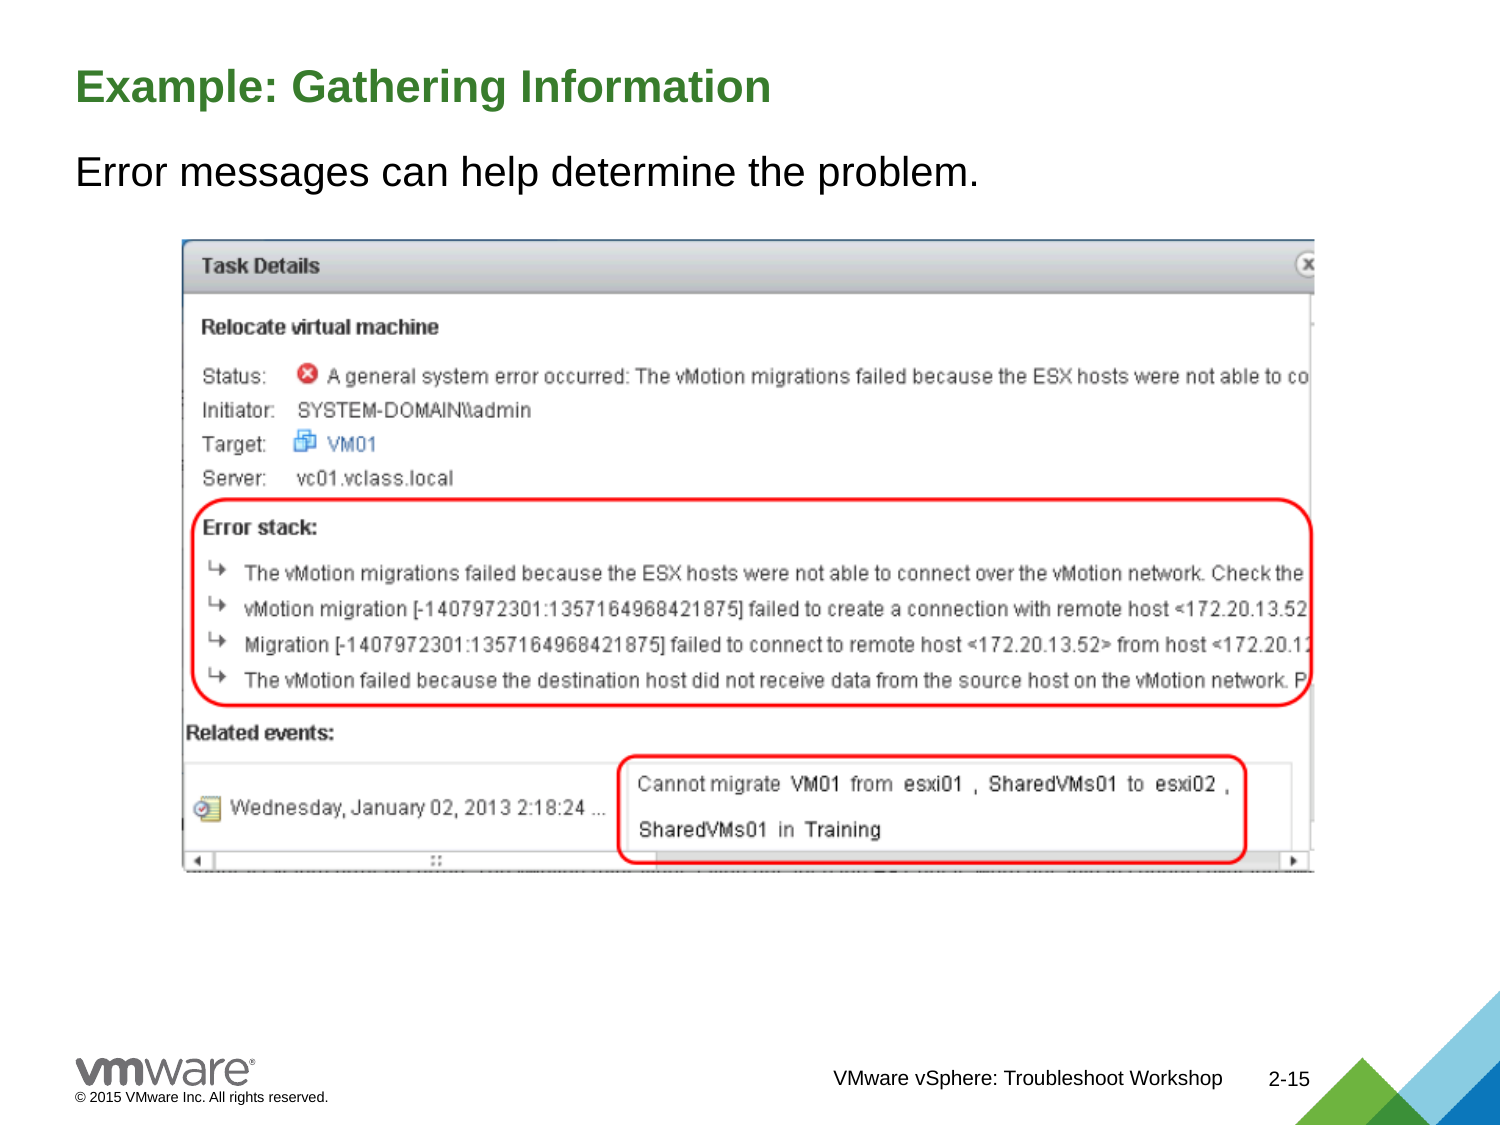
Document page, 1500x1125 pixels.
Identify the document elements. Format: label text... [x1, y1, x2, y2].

picture [179, 238, 1321, 887]
list Error messages can help determine the problem. [75, 149, 1425, 988]
picture [1247, 949, 1500, 1125]
title Example: Gathering Information [75, 54, 1425, 113]
